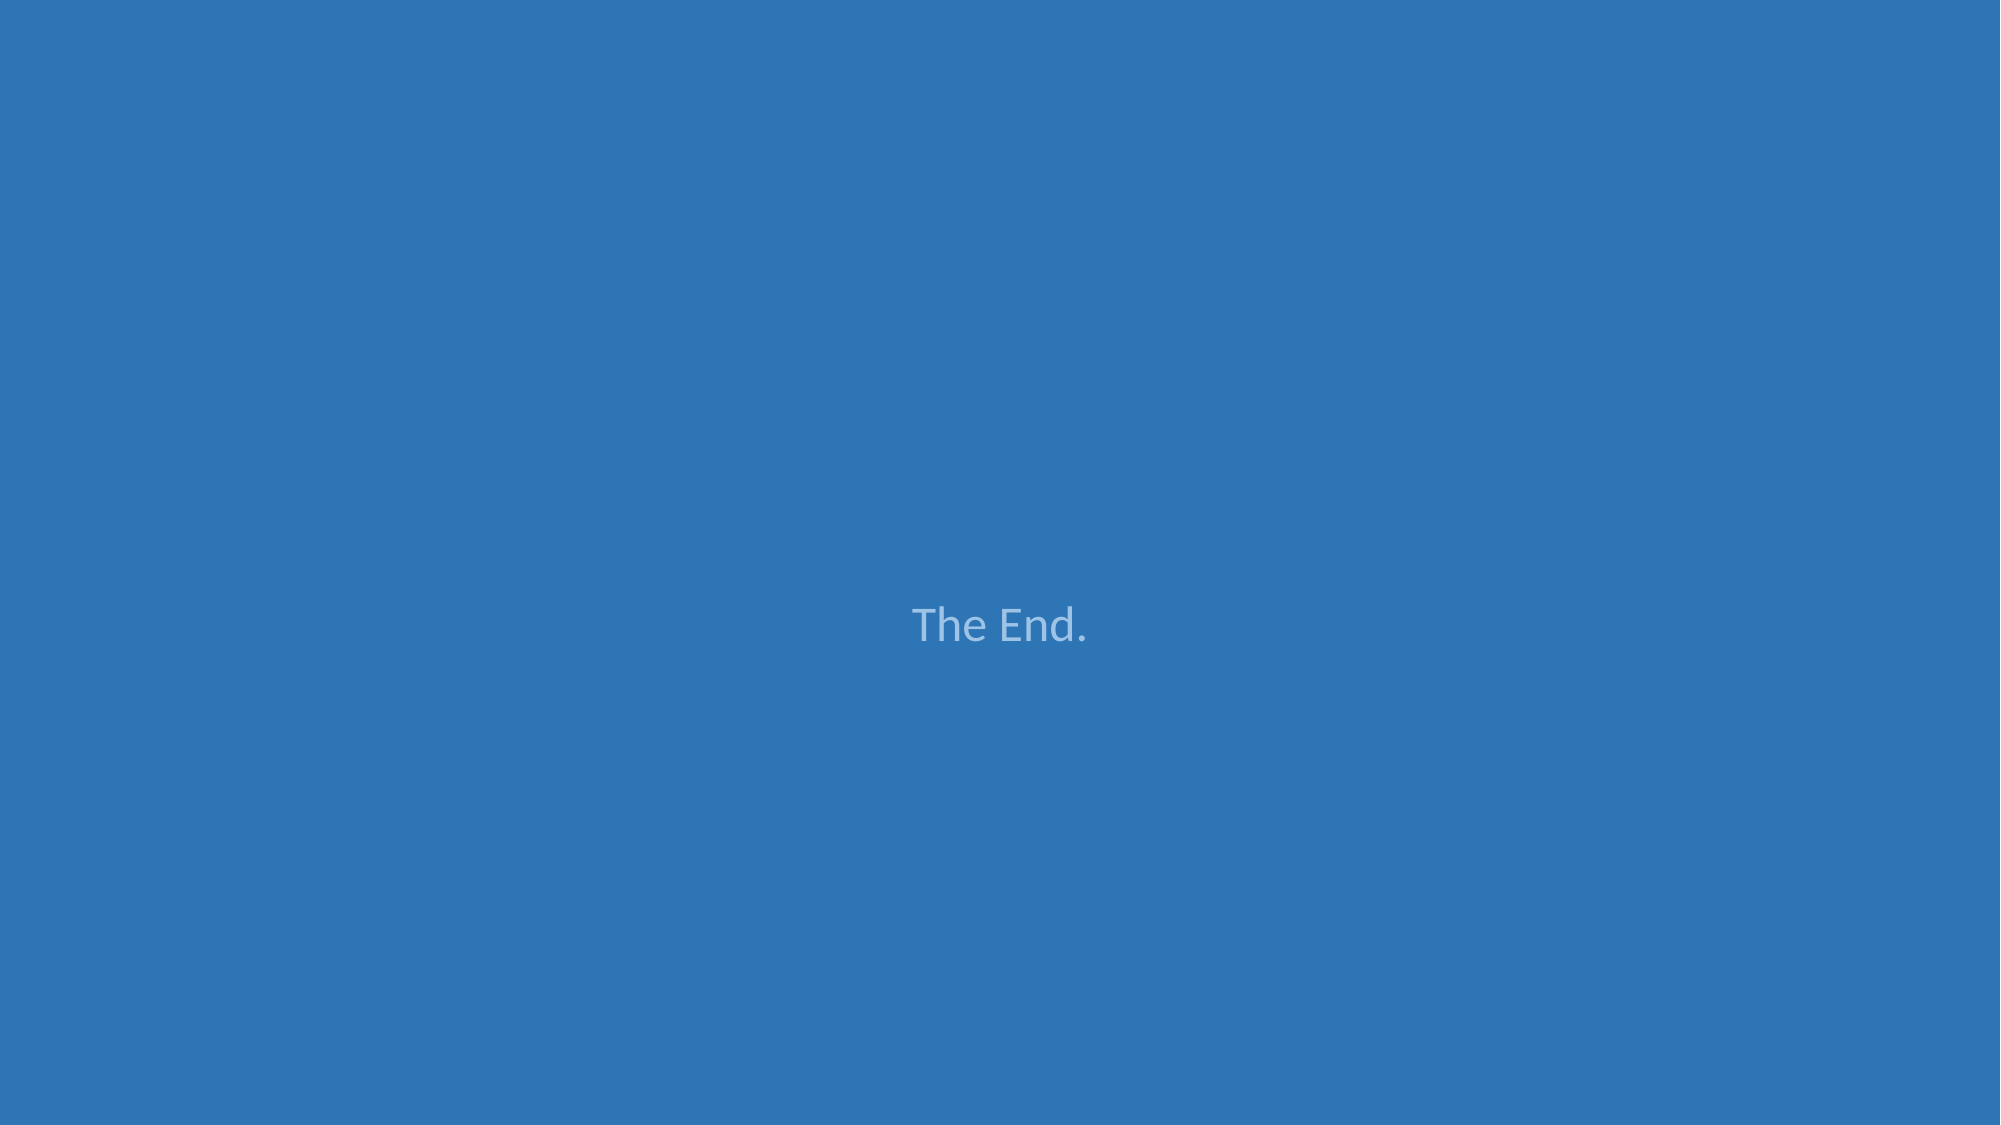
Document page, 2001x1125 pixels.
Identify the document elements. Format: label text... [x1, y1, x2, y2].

subtitle The End. [249, 590, 1750, 863]
